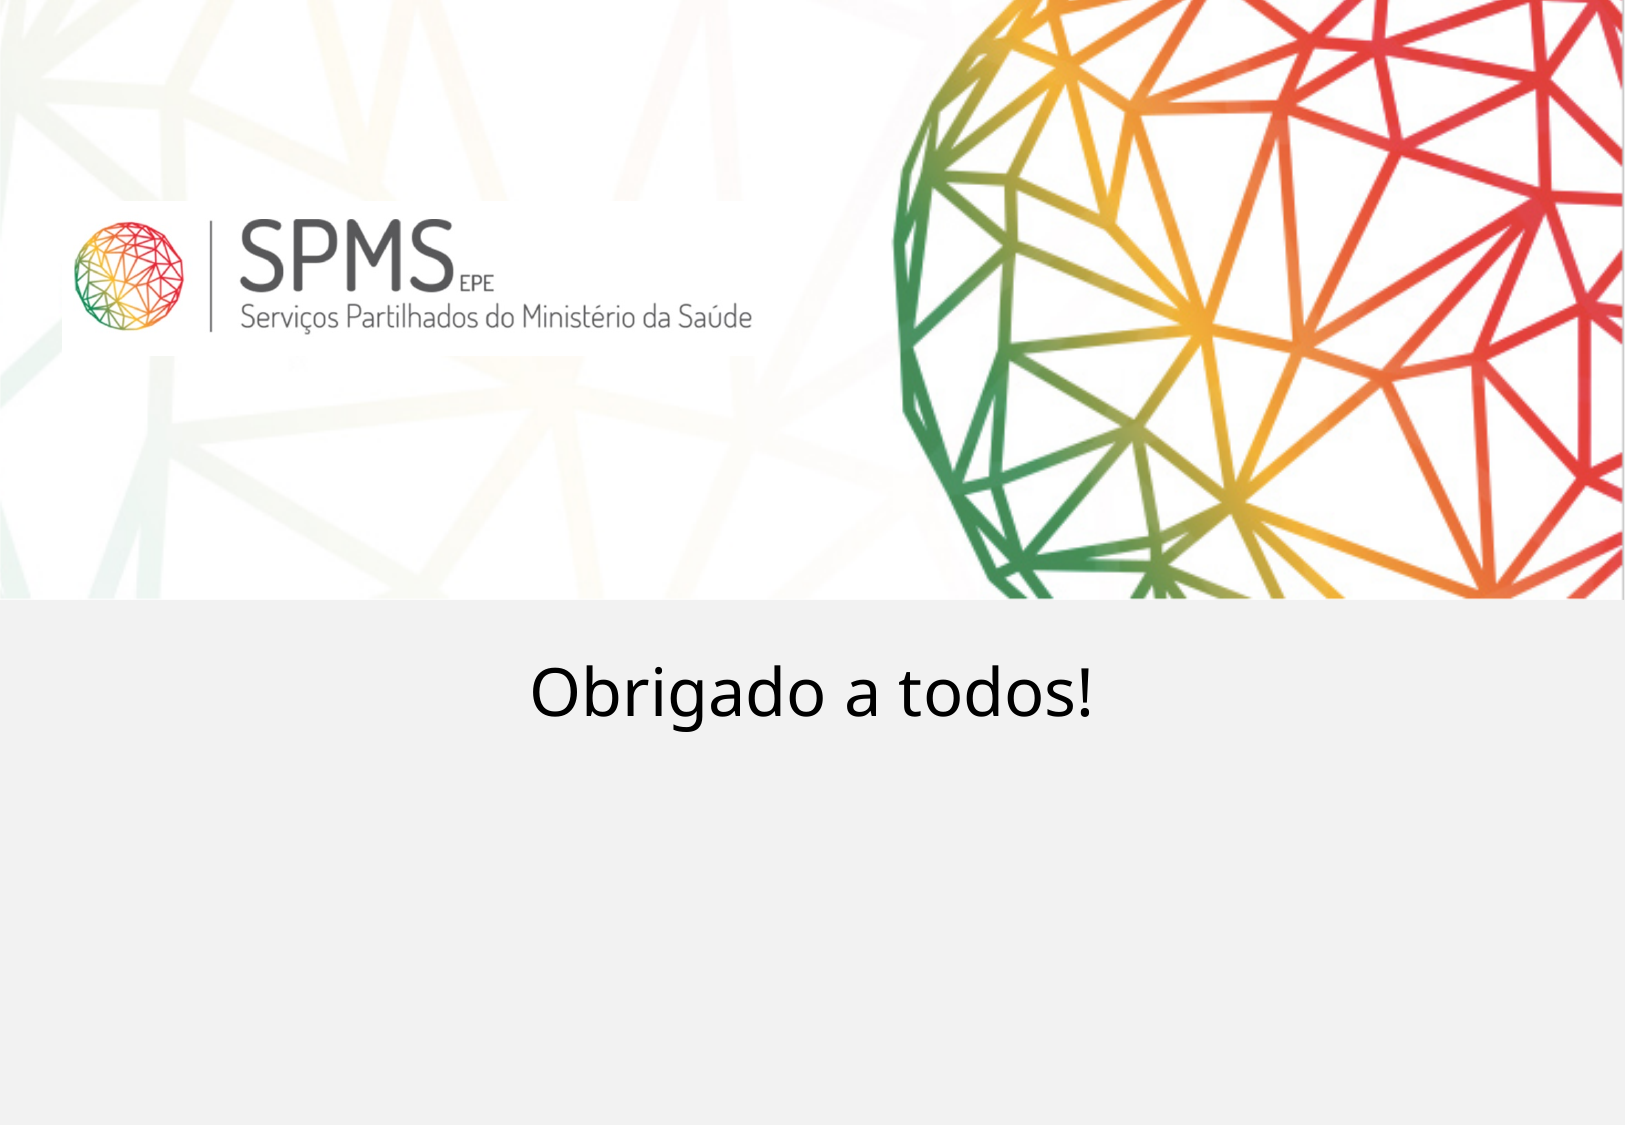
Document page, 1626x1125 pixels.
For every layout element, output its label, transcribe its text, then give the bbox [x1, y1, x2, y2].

picture [0, 0, 1625, 599]
title Obrigado a todos! [18, 614, 1607, 758]
